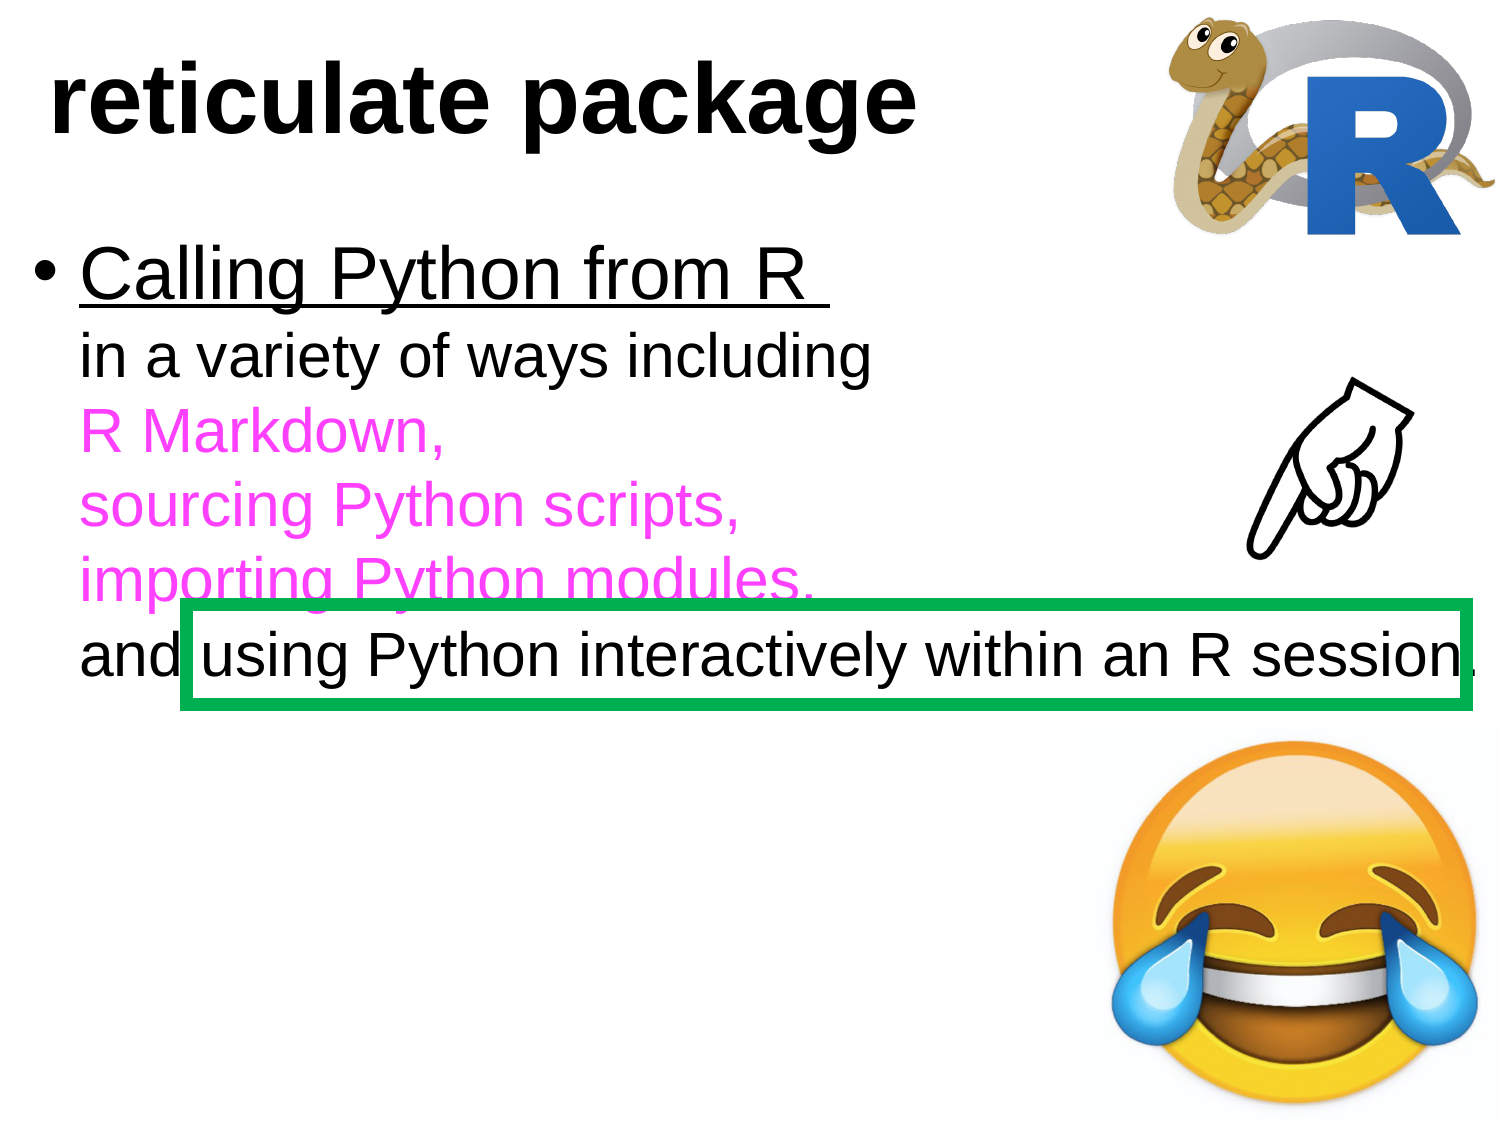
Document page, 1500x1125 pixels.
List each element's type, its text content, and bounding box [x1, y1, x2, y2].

text_box [186, 604, 1468, 706]
picture [1218, 352, 1442, 604]
text_box Calling Python from R in a variety of ways including R Markdown, sourcing Python scripts, importing Python modules, and using Python interactively within an R session. [17, 217, 1500, 697]
picture [1160, 0, 1500, 238]
text_box reticulate package [33, 26, 935, 161]
picture [1077, 726, 1500, 1124]
